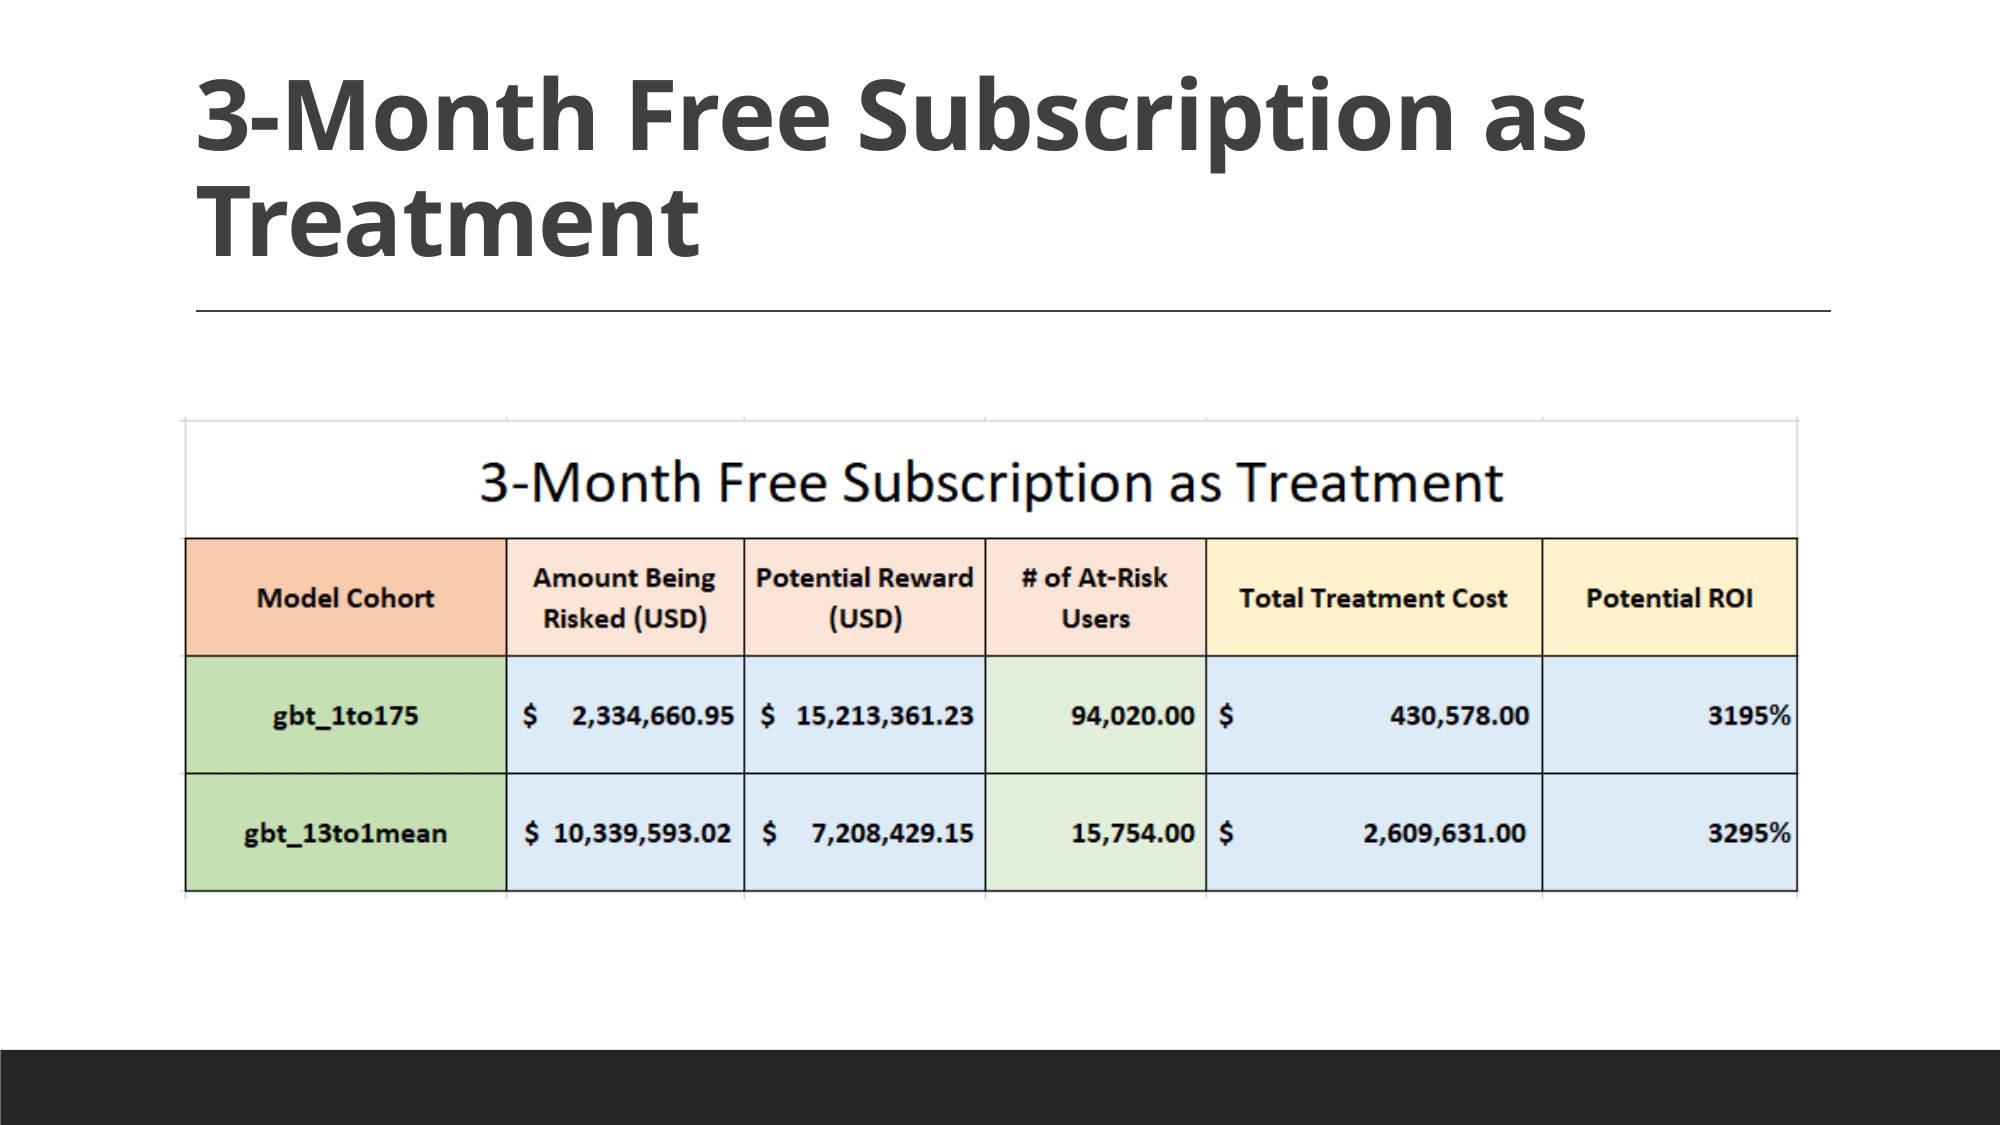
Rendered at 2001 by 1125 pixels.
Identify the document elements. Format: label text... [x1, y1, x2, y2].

title 3-Month Free Subscription as Treatment [180, 47, 1830, 285]
picture [179, 417, 1801, 899]
